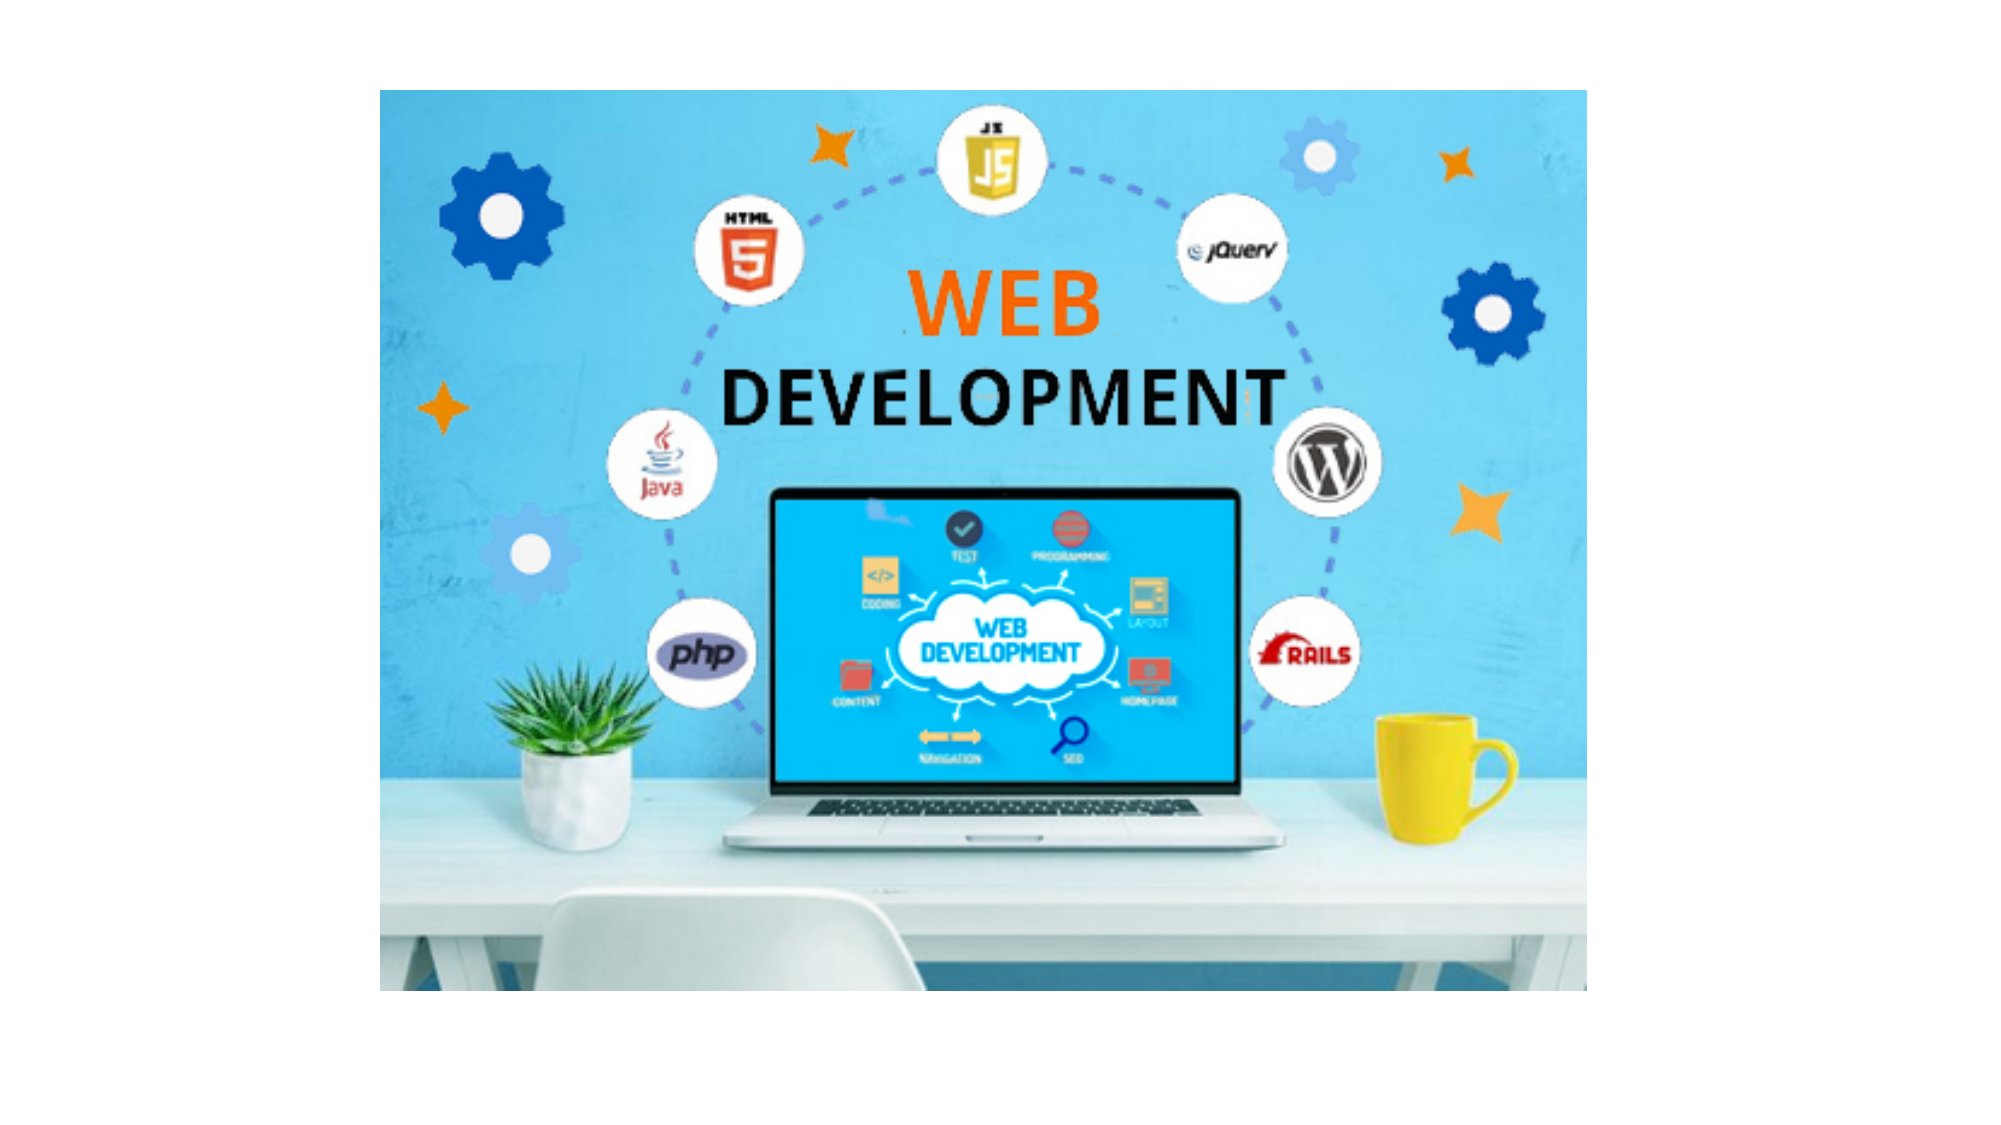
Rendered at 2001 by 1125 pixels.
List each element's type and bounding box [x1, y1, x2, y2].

list [380, 90, 1587, 991]
